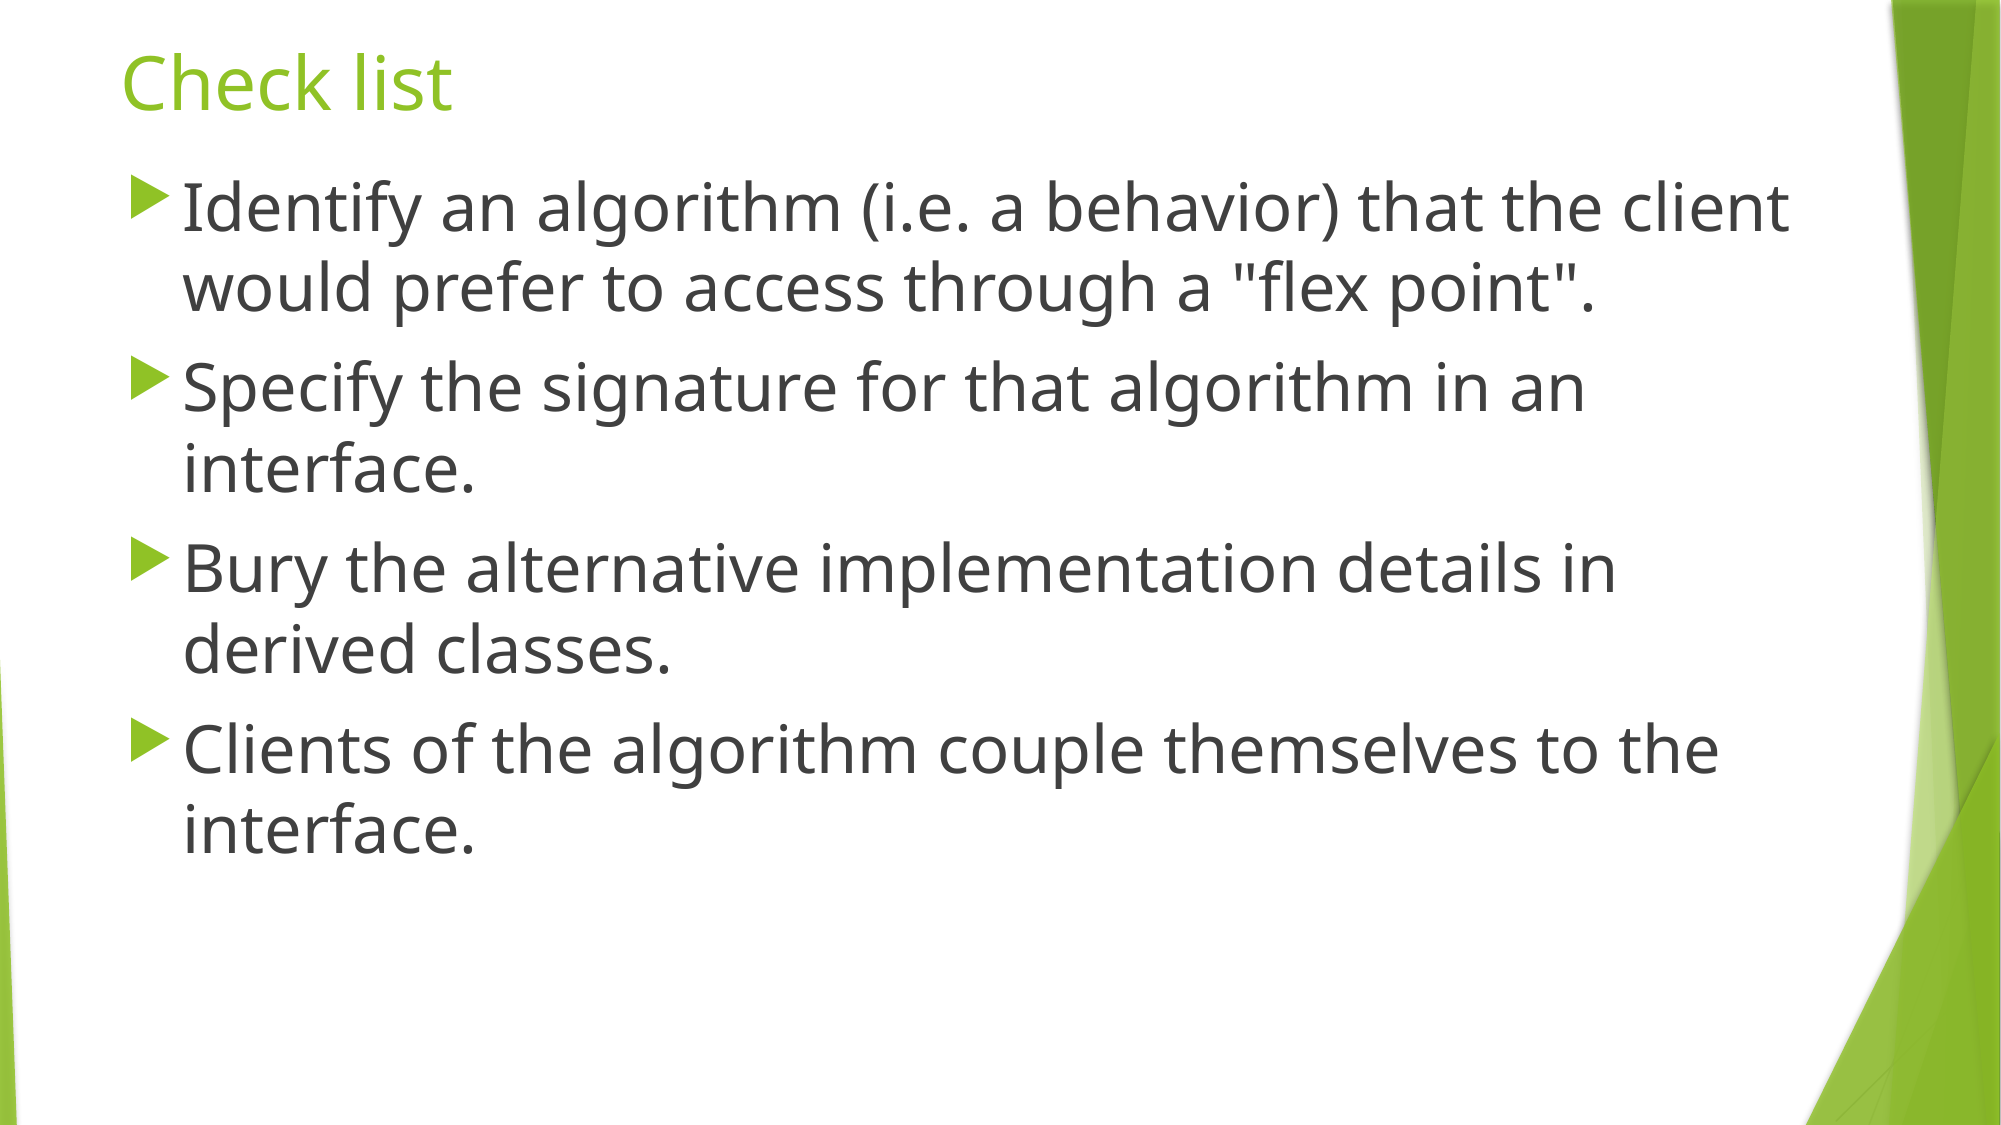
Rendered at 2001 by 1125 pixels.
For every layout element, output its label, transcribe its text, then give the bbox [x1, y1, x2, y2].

list Identify an algorithm (i.e. a behavior) that the client would prefer to access through a "flex point". Specify the signature for that algorithm in an interface. Bury the alternative implementation details in derived classes. Clients of the algorithm couple themselves to the interface. [111, 156, 1869, 991]
title Check list [105, 27, 1871, 137]
